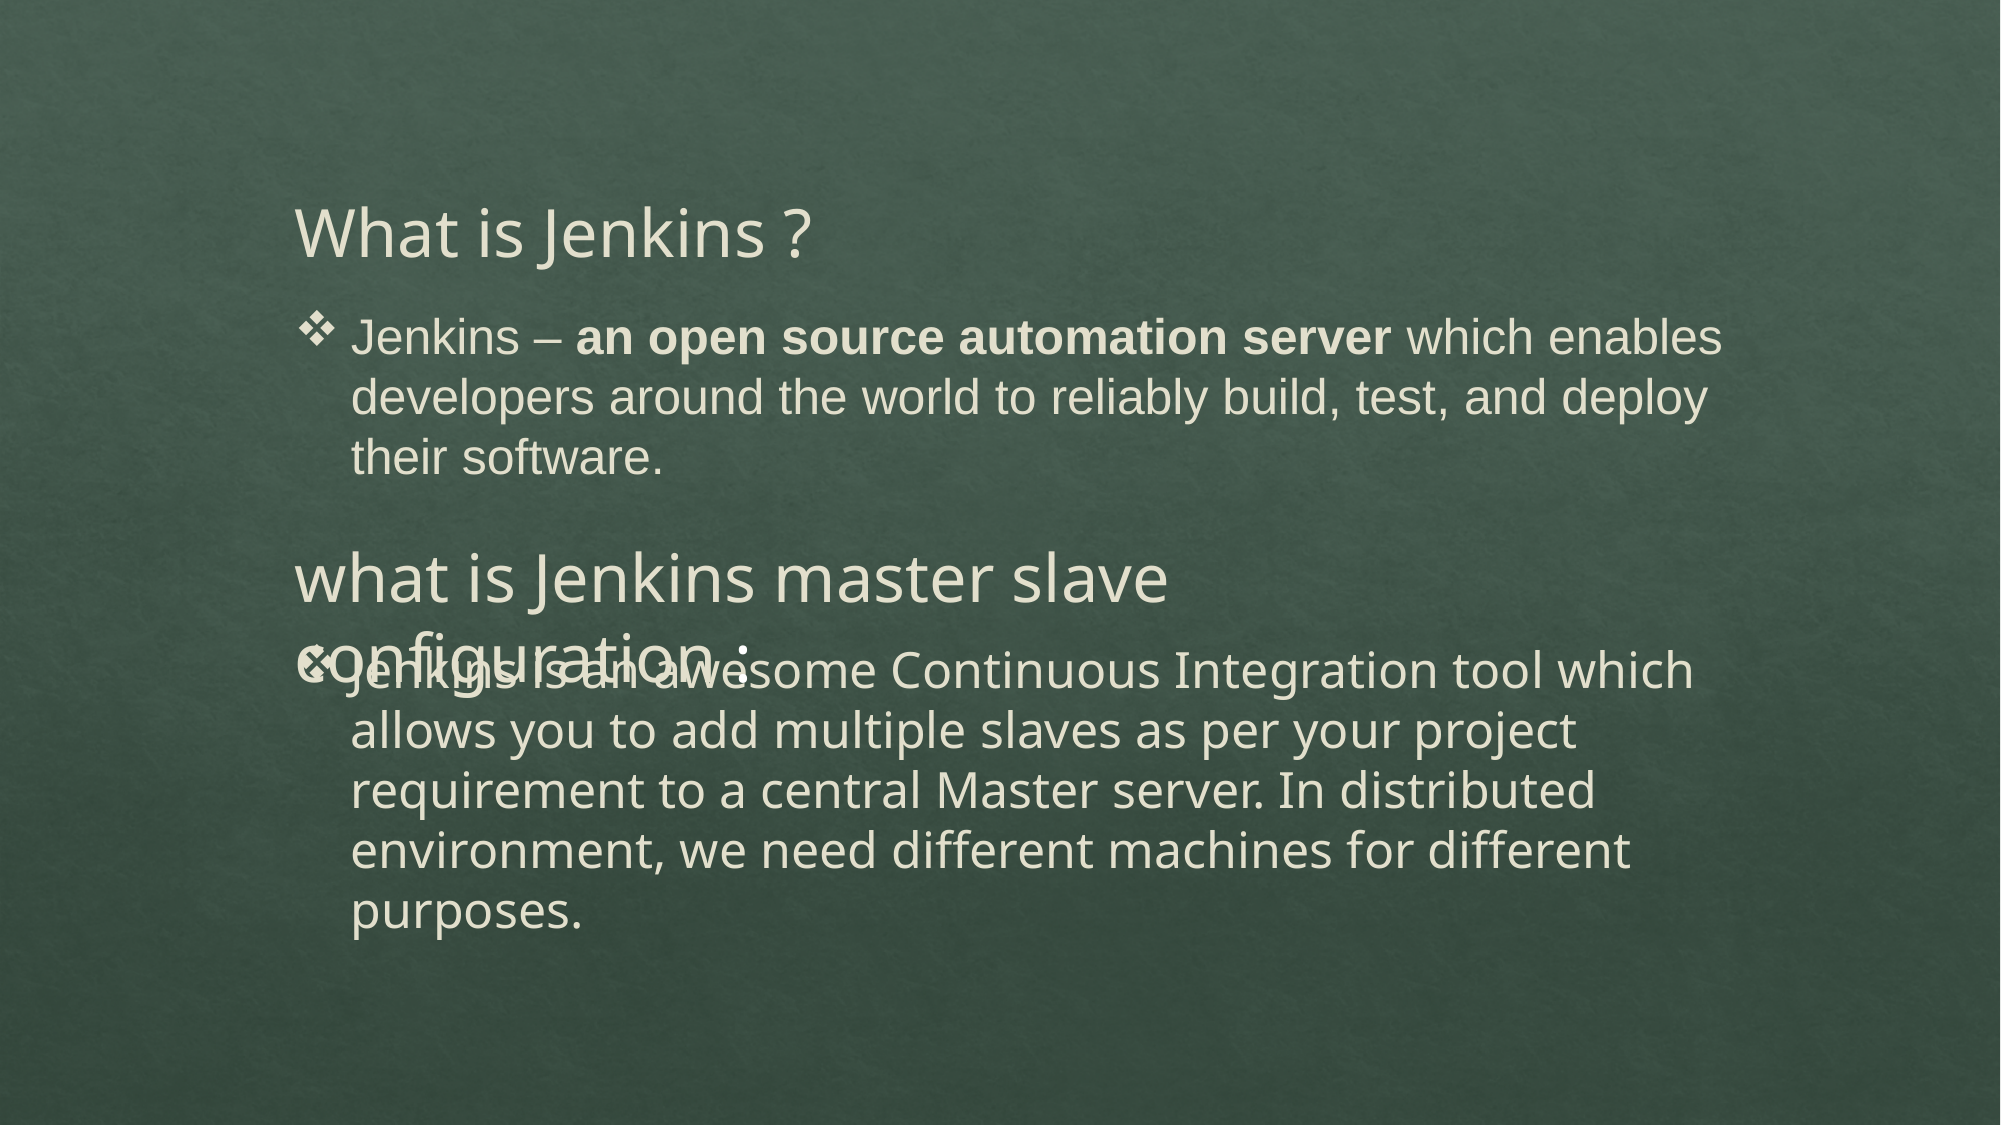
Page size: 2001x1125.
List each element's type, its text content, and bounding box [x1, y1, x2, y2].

text_box Jenkins – an open source automation server which enables developers around the world to reliably build, test, and deploy their software. [279, 296, 1799, 492]
text_box what is Jenkins master slave configuration : [279, 528, 1561, 704]
text_box What is Jenkins ? [279, 183, 1182, 279]
text_box Jenkins is an awesome Continuous Integration tool which allows you to add multiple slaves as per your project requirement to a central Master server. In distributed environment, we need different machines for different purposes. [279, 631, 1819, 946]
